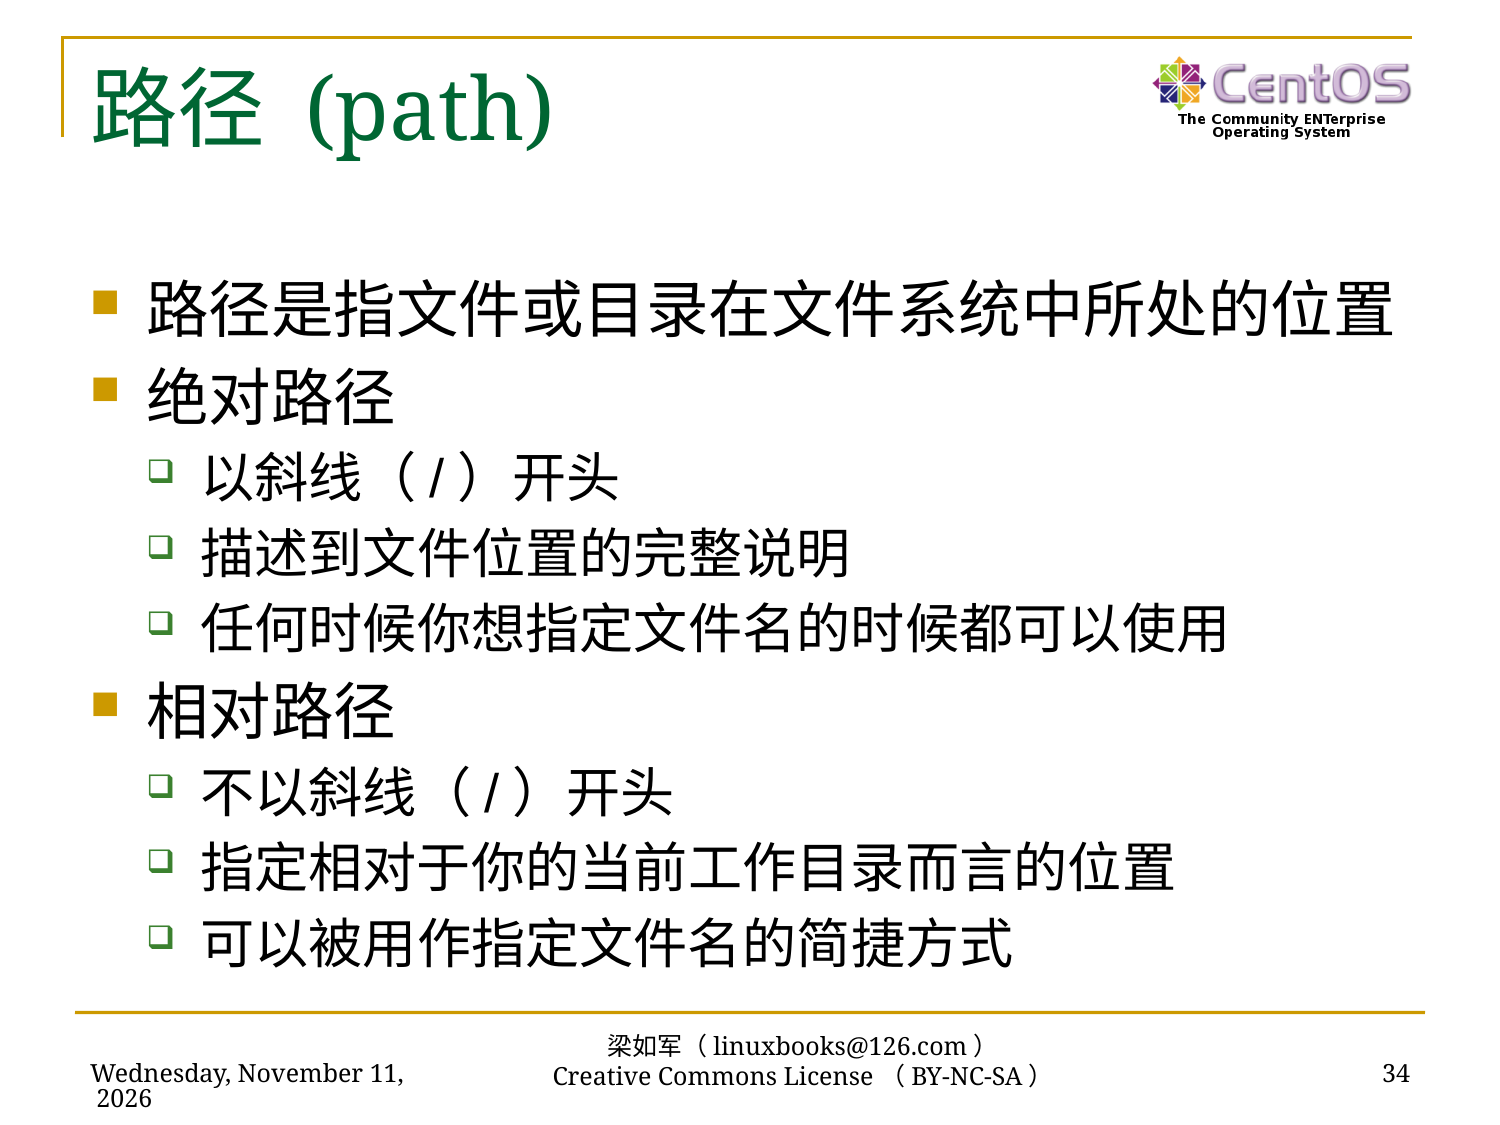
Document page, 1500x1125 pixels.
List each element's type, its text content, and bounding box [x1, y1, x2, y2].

footer 梁如军（linuxbooks@126.com） Creative Commons License（BY-NC-SA） [359, 1022, 1247, 1099]
title 路径 (path) [74, 45, 1426, 233]
slide_number 34 [1074, 1023, 1426, 1100]
list 路径是指文件或目录在文件系统中所处的位置 绝对路径 以斜线（/）开头 描述到文件位置的完整说明 任何时候你想指定文件名的时候都可以使用 相对路径 不以斜线（/）开头 指定相对于你的当前工作目录而言的位置 可以被用作指定文件名的简捷方式 [74, 262, 1426, 1006]
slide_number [74, 1023, 426, 1100]
